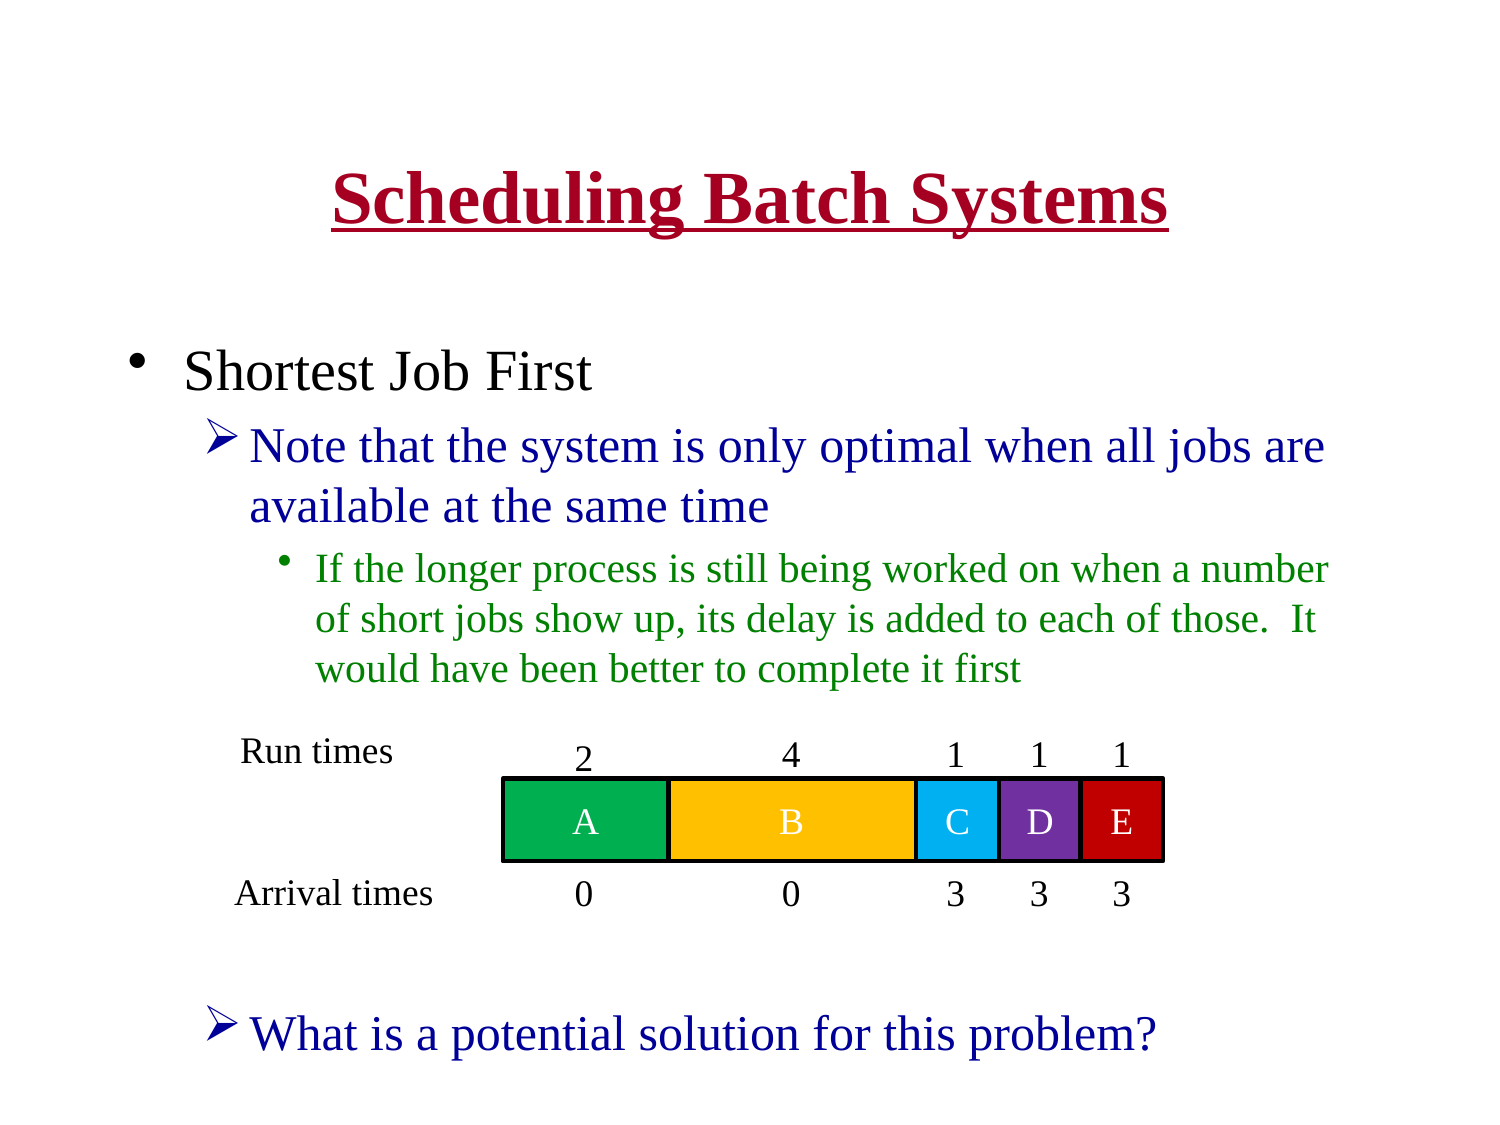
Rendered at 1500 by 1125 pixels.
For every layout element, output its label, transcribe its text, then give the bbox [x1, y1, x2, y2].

title Scheduling Batch Systems [112, 99, 1388, 288]
list Shortest Job First Note that the system is only optimal when all jobs are available at the same time If the longer process is still being worked on when a number of short jobs show up, its delay is added to each of those. It would have been better to complete it first [112, 324, 1388, 787]
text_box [218, 692, 1164, 945]
text_box What is a potential solution for this problem? [112, 992, 1365, 1071]
